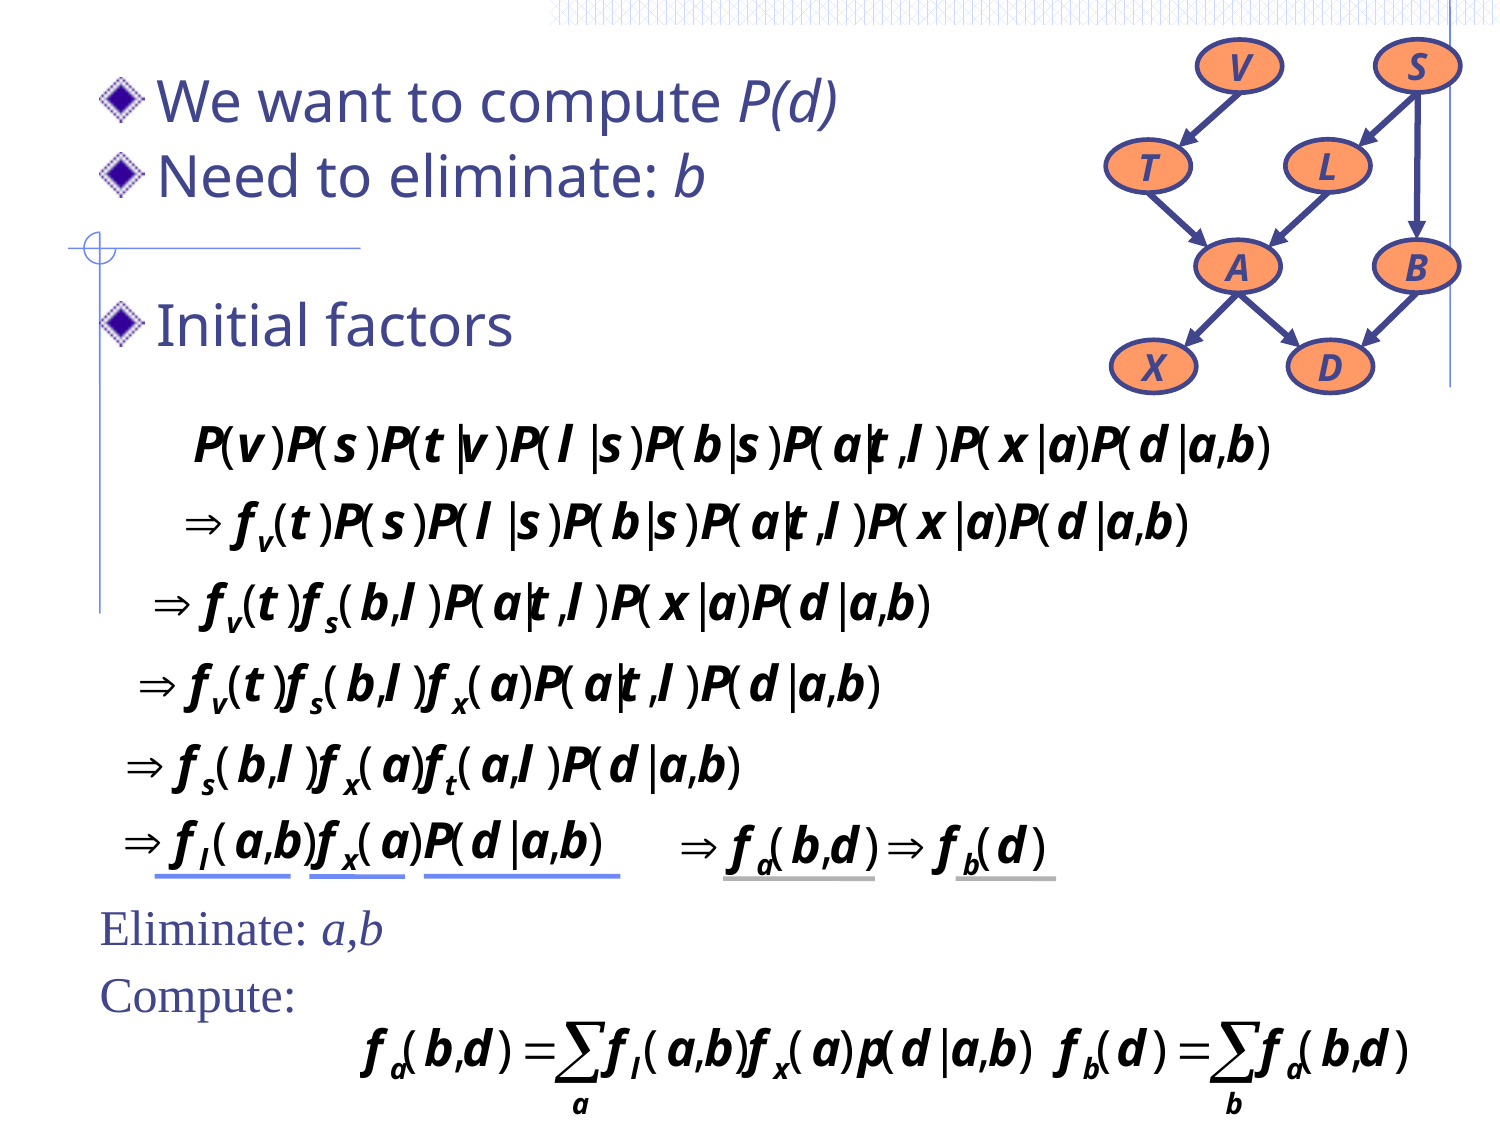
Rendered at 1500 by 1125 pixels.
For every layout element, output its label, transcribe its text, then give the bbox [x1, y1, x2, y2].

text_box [84, 954, 1423, 1125]
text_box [186, 407, 1279, 480]
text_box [115, 810, 614, 880]
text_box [117, 728, 750, 804]
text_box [176, 485, 1198, 561]
list We want to compute P(d) Need to eliminate: b Initial factors [84, 64, 1100, 222]
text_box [1105, 39, 1461, 394]
picture [99, 301, 145, 347]
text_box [130, 647, 892, 723]
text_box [671, 808, 1057, 885]
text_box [145, 566, 941, 642]
text_box Eliminate: a,b [84, 888, 1423, 954]
picture [99, 152, 145, 198]
picture [99, 77, 145, 123]
